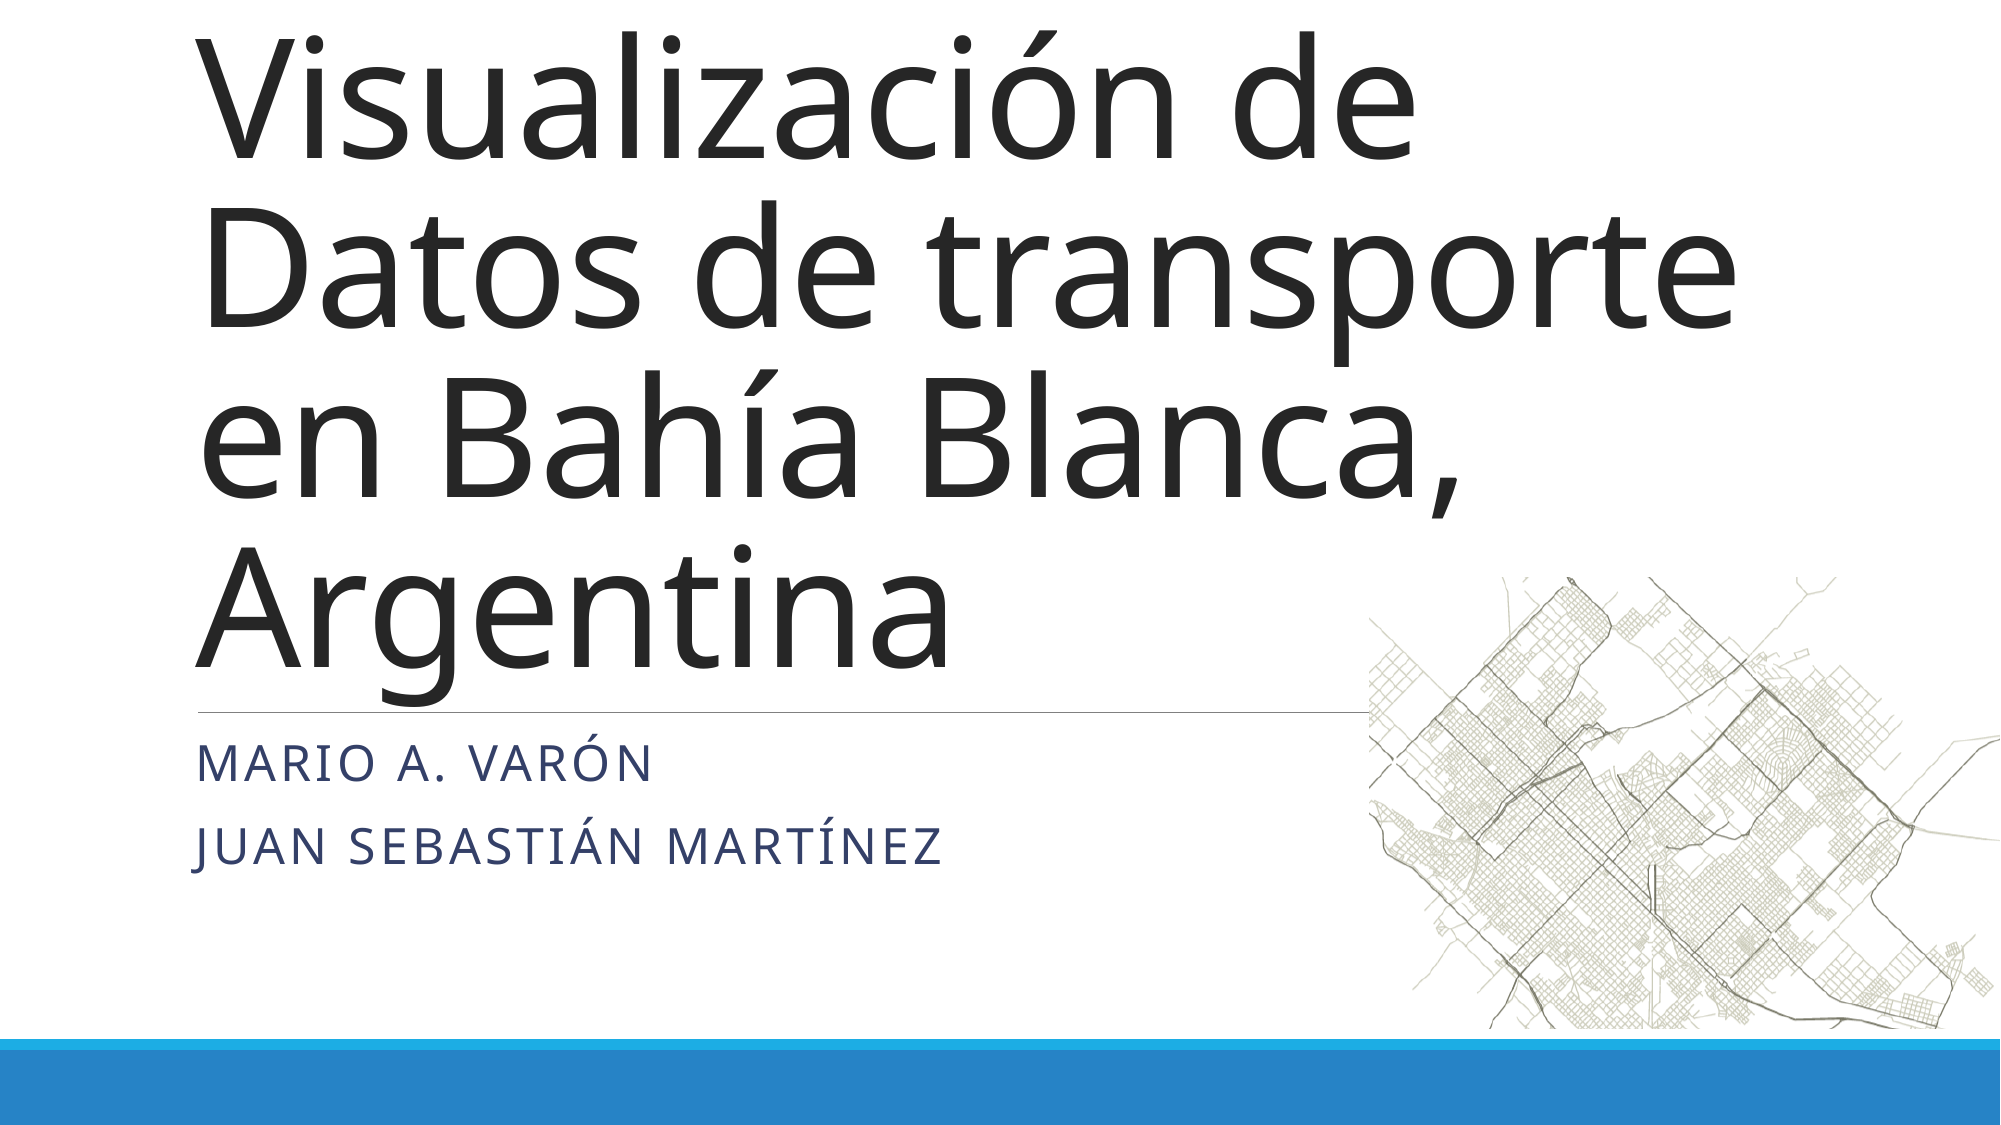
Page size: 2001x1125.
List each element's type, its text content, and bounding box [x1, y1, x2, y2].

title Visualización de Datos de transporte en Bahía Blanca, Argentina [180, 124, 1830, 710]
subtitle Mario A. varón Juan Sebastián Martínez [180, 730, 1366, 919]
picture [1369, 576, 2000, 1030]
